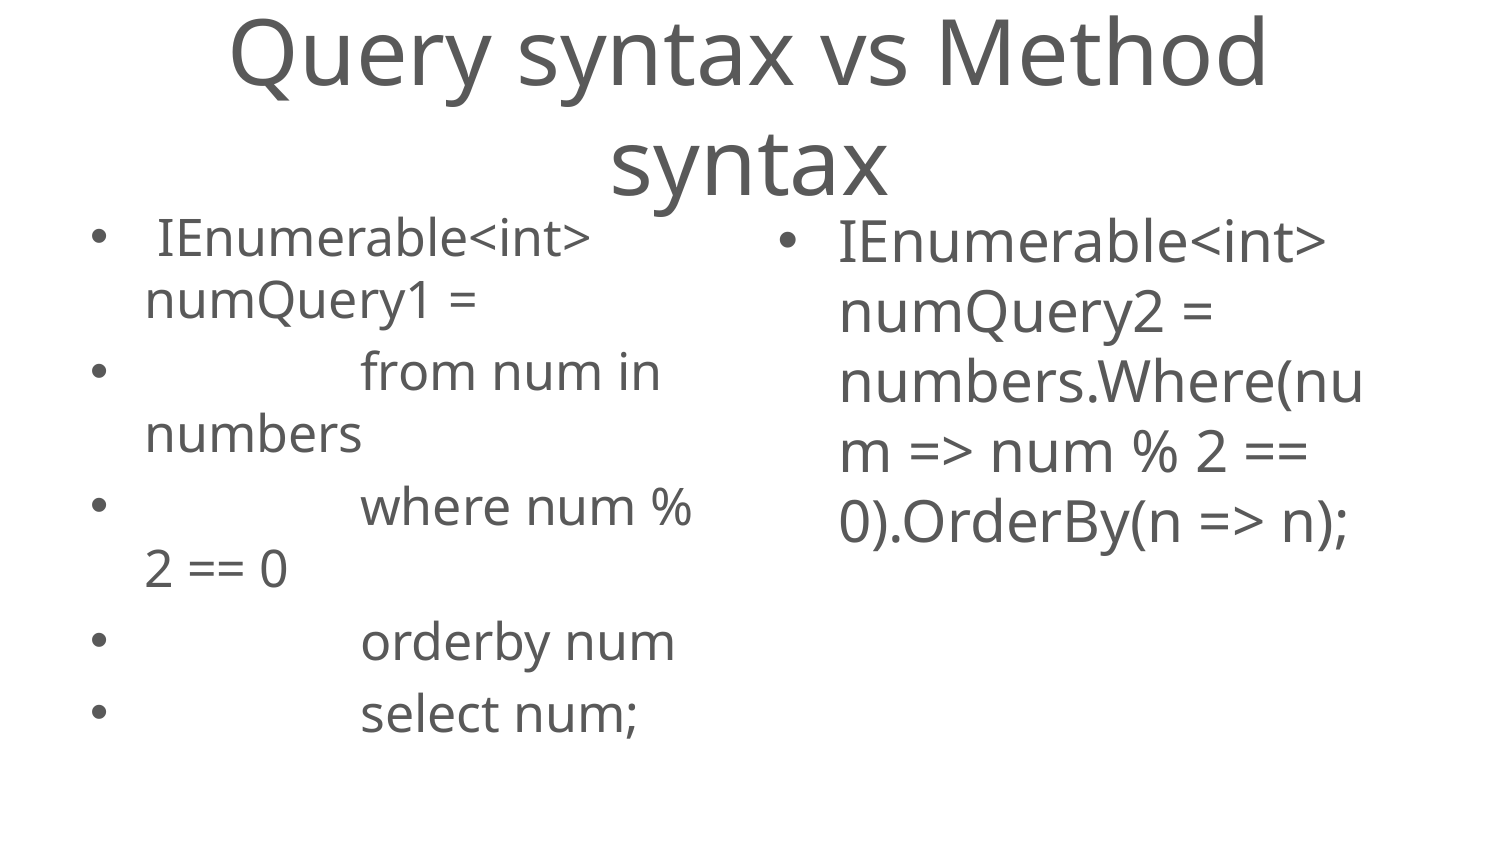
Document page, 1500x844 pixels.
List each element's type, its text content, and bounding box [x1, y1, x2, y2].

list IEnumerable<int> numQuery1 = from num in numbers where num % 2 == 0 orderby num select num; [75, 196, 738, 754]
title Query syntax vs Method syntax [75, 33, 1425, 175]
list IEnumerable<int> numQuery2 = numbers.Where(num => num % 2 == 0).OrderBy(n => n); [762, 196, 1425, 754]
